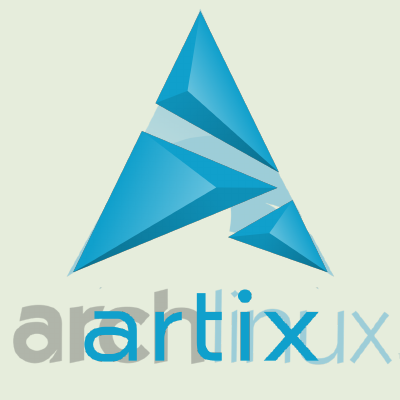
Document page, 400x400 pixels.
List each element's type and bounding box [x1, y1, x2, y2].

text_box [0, 0, 400, 400]
